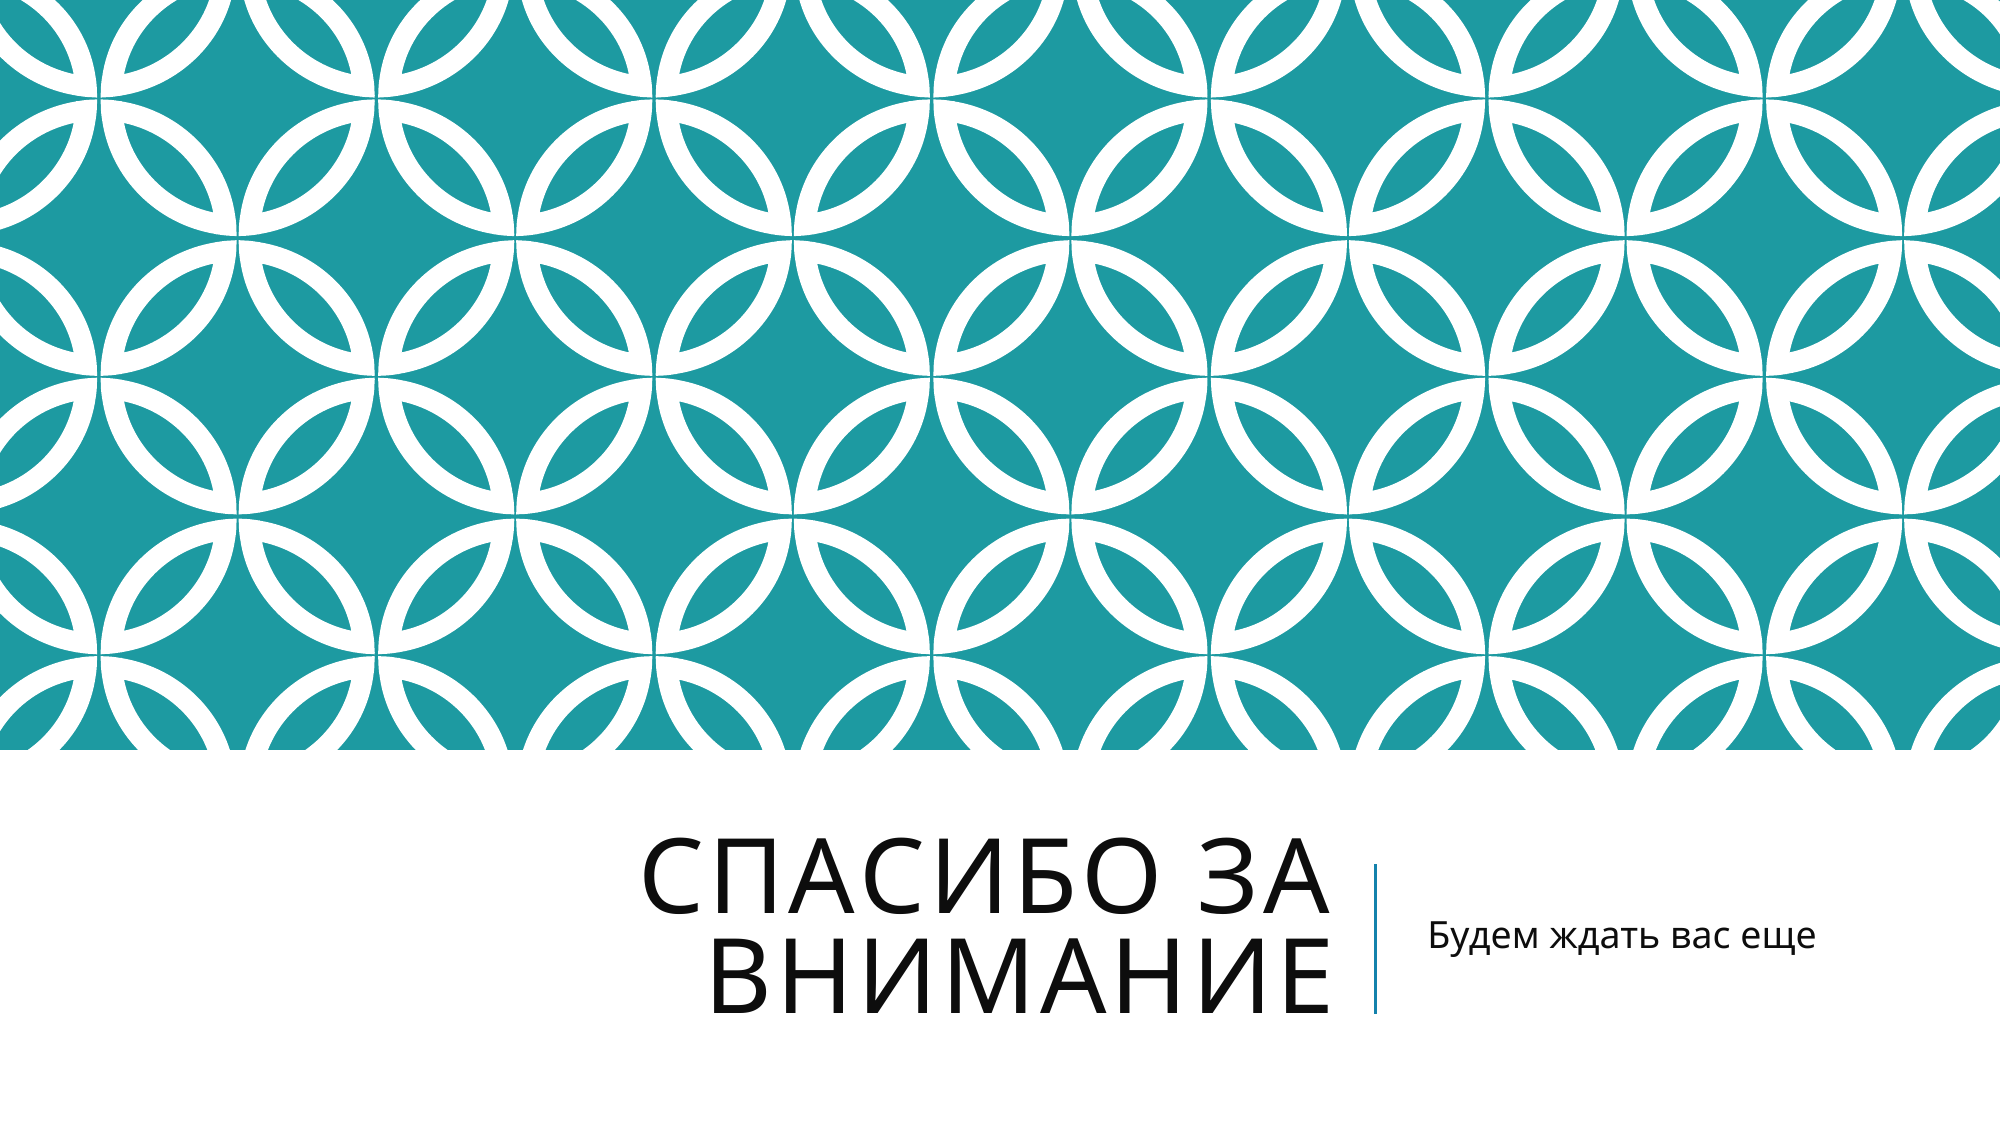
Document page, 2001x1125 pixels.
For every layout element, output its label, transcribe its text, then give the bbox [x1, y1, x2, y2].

list Будем ждать вас еще [1412, 813, 1938, 1054]
title Спасибо за внимание [75, 813, 1350, 1054]
